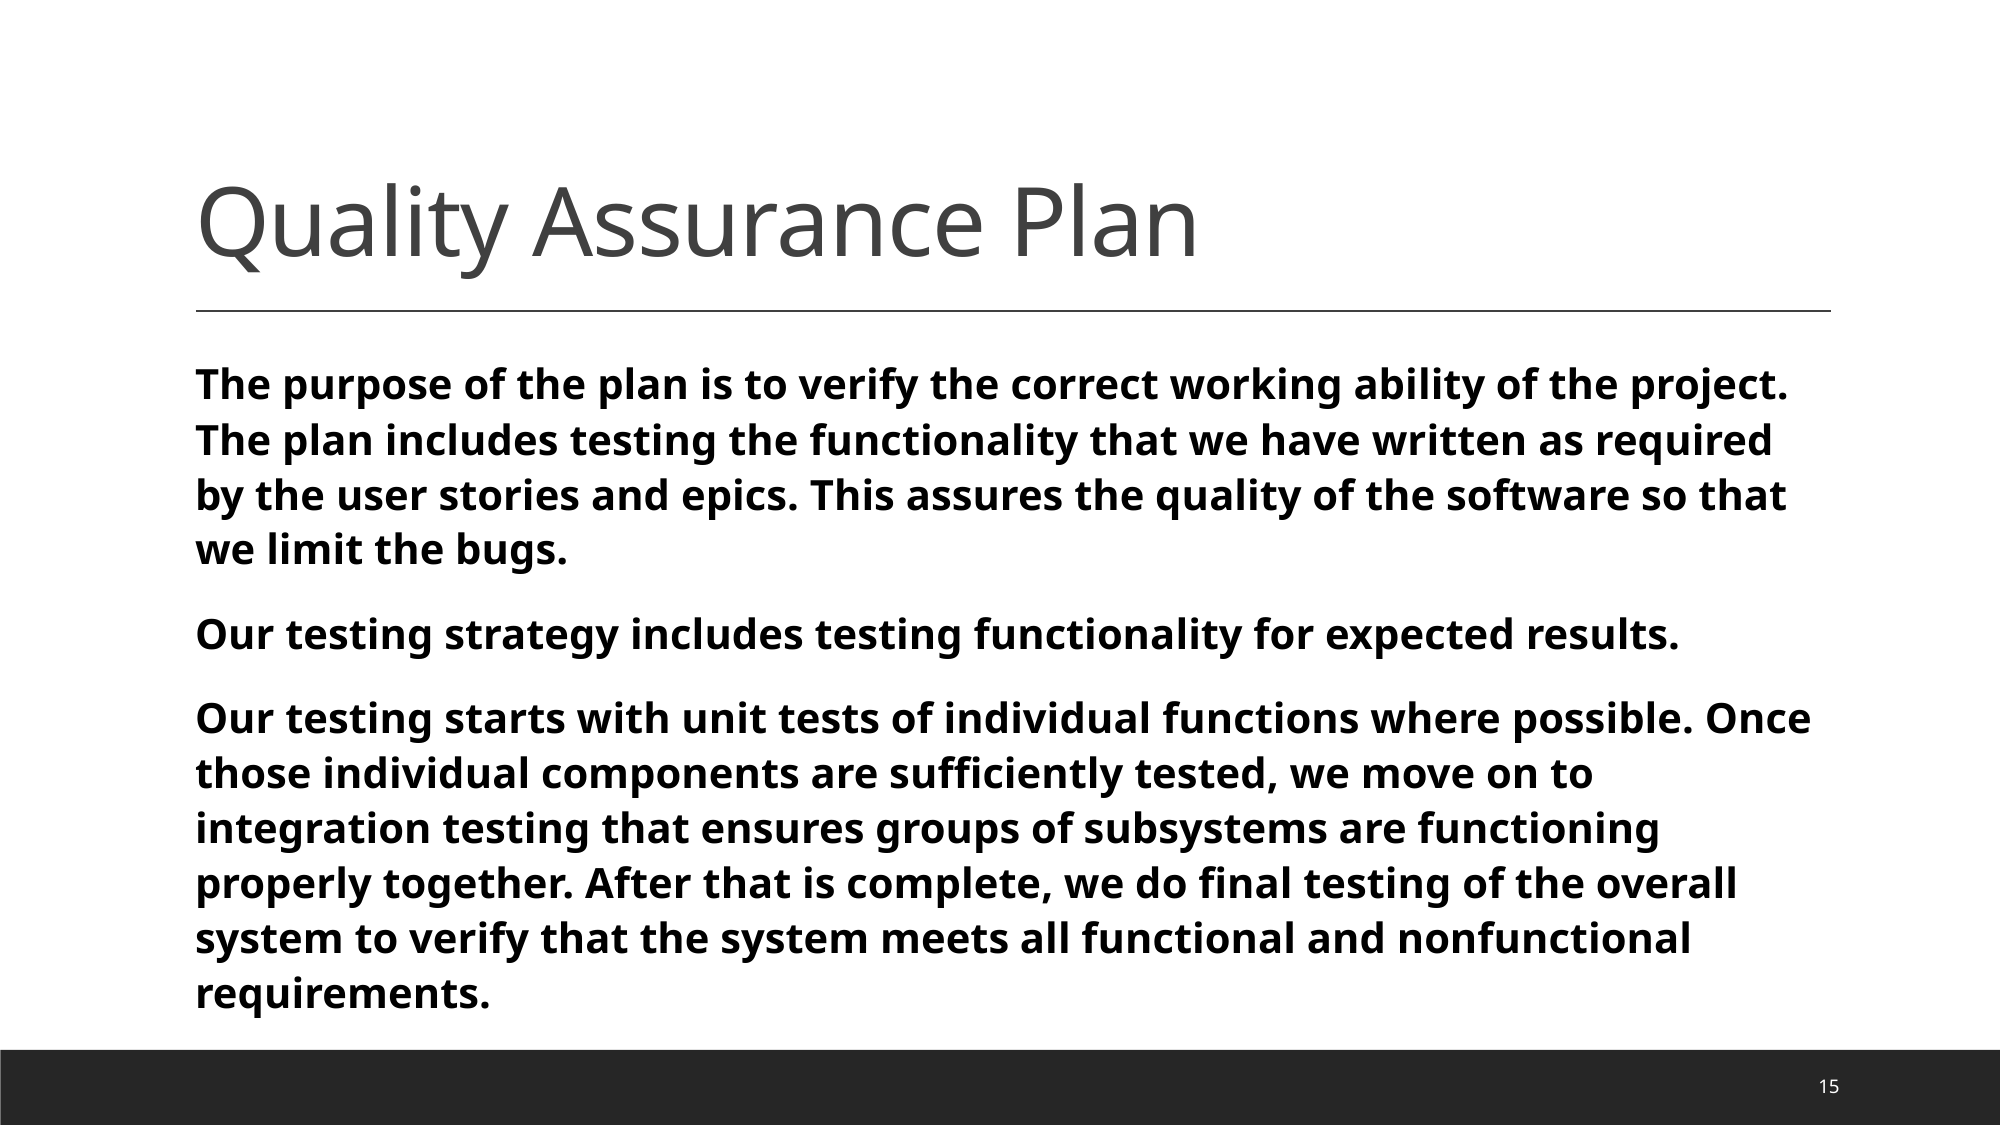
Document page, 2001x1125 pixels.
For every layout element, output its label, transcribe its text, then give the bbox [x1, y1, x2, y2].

title Quality Assurance Plan [180, 47, 1830, 285]
list The purpose of the plan is to verify the correct working ability of the project. The plan includes testing the functionality that we have written as required by the user stories and epics. This assures the quality of the software so that we limit the bugs. Our testing strategy includes testing functionality for expected results. Our testing starts with unit tests of individual functions where possible. Once those individual components are sufficiently tested, we move on to integration testing that ensures groups of subsystems are functioning properly together. After that is complete, we do final testing of the overall system to verify that the system meets all functional and nonfunctional requirements. [180, 345, 1830, 963]
slide_number 15 [1803, 1057, 1932, 1118]
